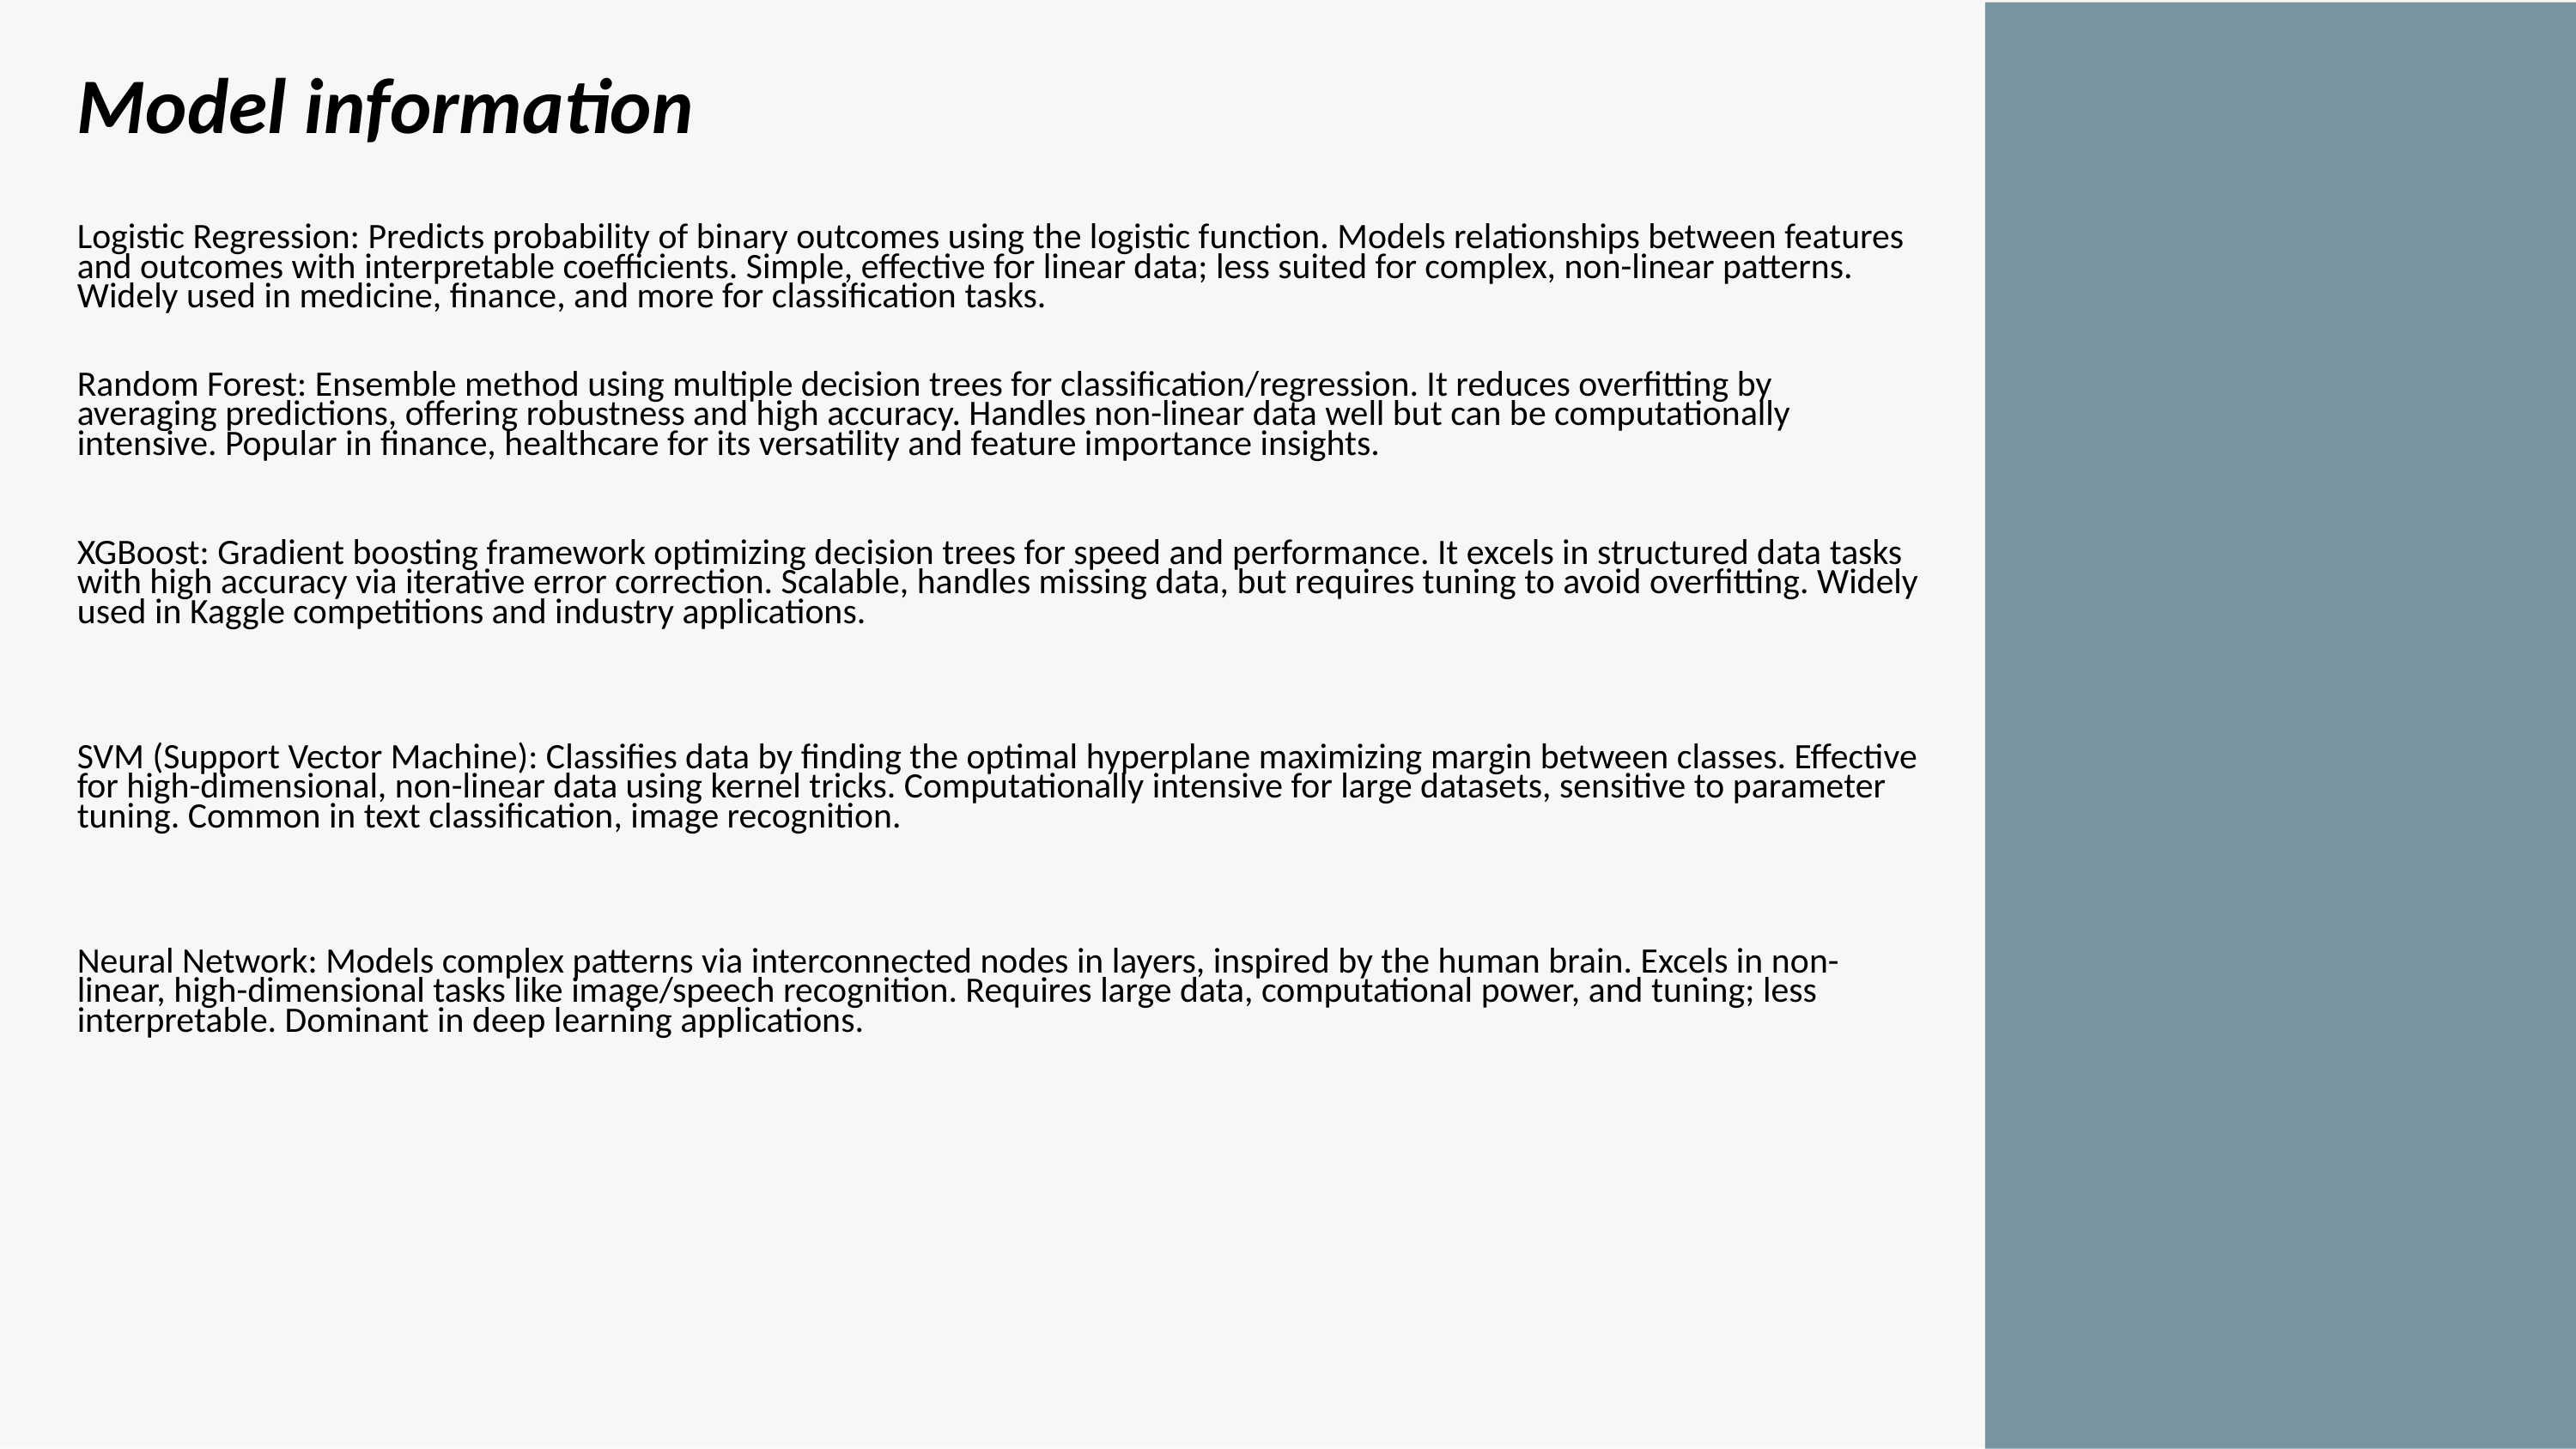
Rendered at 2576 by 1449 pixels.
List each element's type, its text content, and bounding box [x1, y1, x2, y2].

text_box Logistic Regression: Predicts probability of binary outcomes using the logistic function. Models relationships between features and outcomes with interpretable coefficients. Simple, effective for linear data; less suited for complex, non-linear patterns. Widely used in medicine, finance, and more for classification tasks. Random Forest: Ensemble method using multiple decision trees for classification/regression. It reduces overfitting by averaging predictions, offering robustness and high accuracy. Handles non-linear data well but can be computationally intensive. Popular in finance, healthcare for its versatility and feature importance insights. XGBoost: Gradient boosting framework optimizing decision trees for speed and performance. It excels in structured data tasks with high accuracy via iterative error correction. Scalable, handles missing data, but requires tuning to avoid overfitting. Widely used in Kaggle competitions and industry applications. SVM (Support Vector Machine): Classifies data by finding the optimal hyperplane maximizing margin between classes. Effective for high-dimensional, non-linear data using kernel tricks. Computationally intensive for large datasets, sensitive to parameter tuning. Common in text classification, image recognition. Neural Network: Models complex patterns via interconnected nodes in layers, inspired by the human brain. Excels in non-linear, high-dimensional tasks like image/speech recognition. Requires large data, computational power, and tuning; less interpretable. Dominant in deep learning applications. [64, 220, 1932, 1119]
text_box [1984, 2, 2576, 1449]
text_box Model information [64, 48, 1589, 155]
